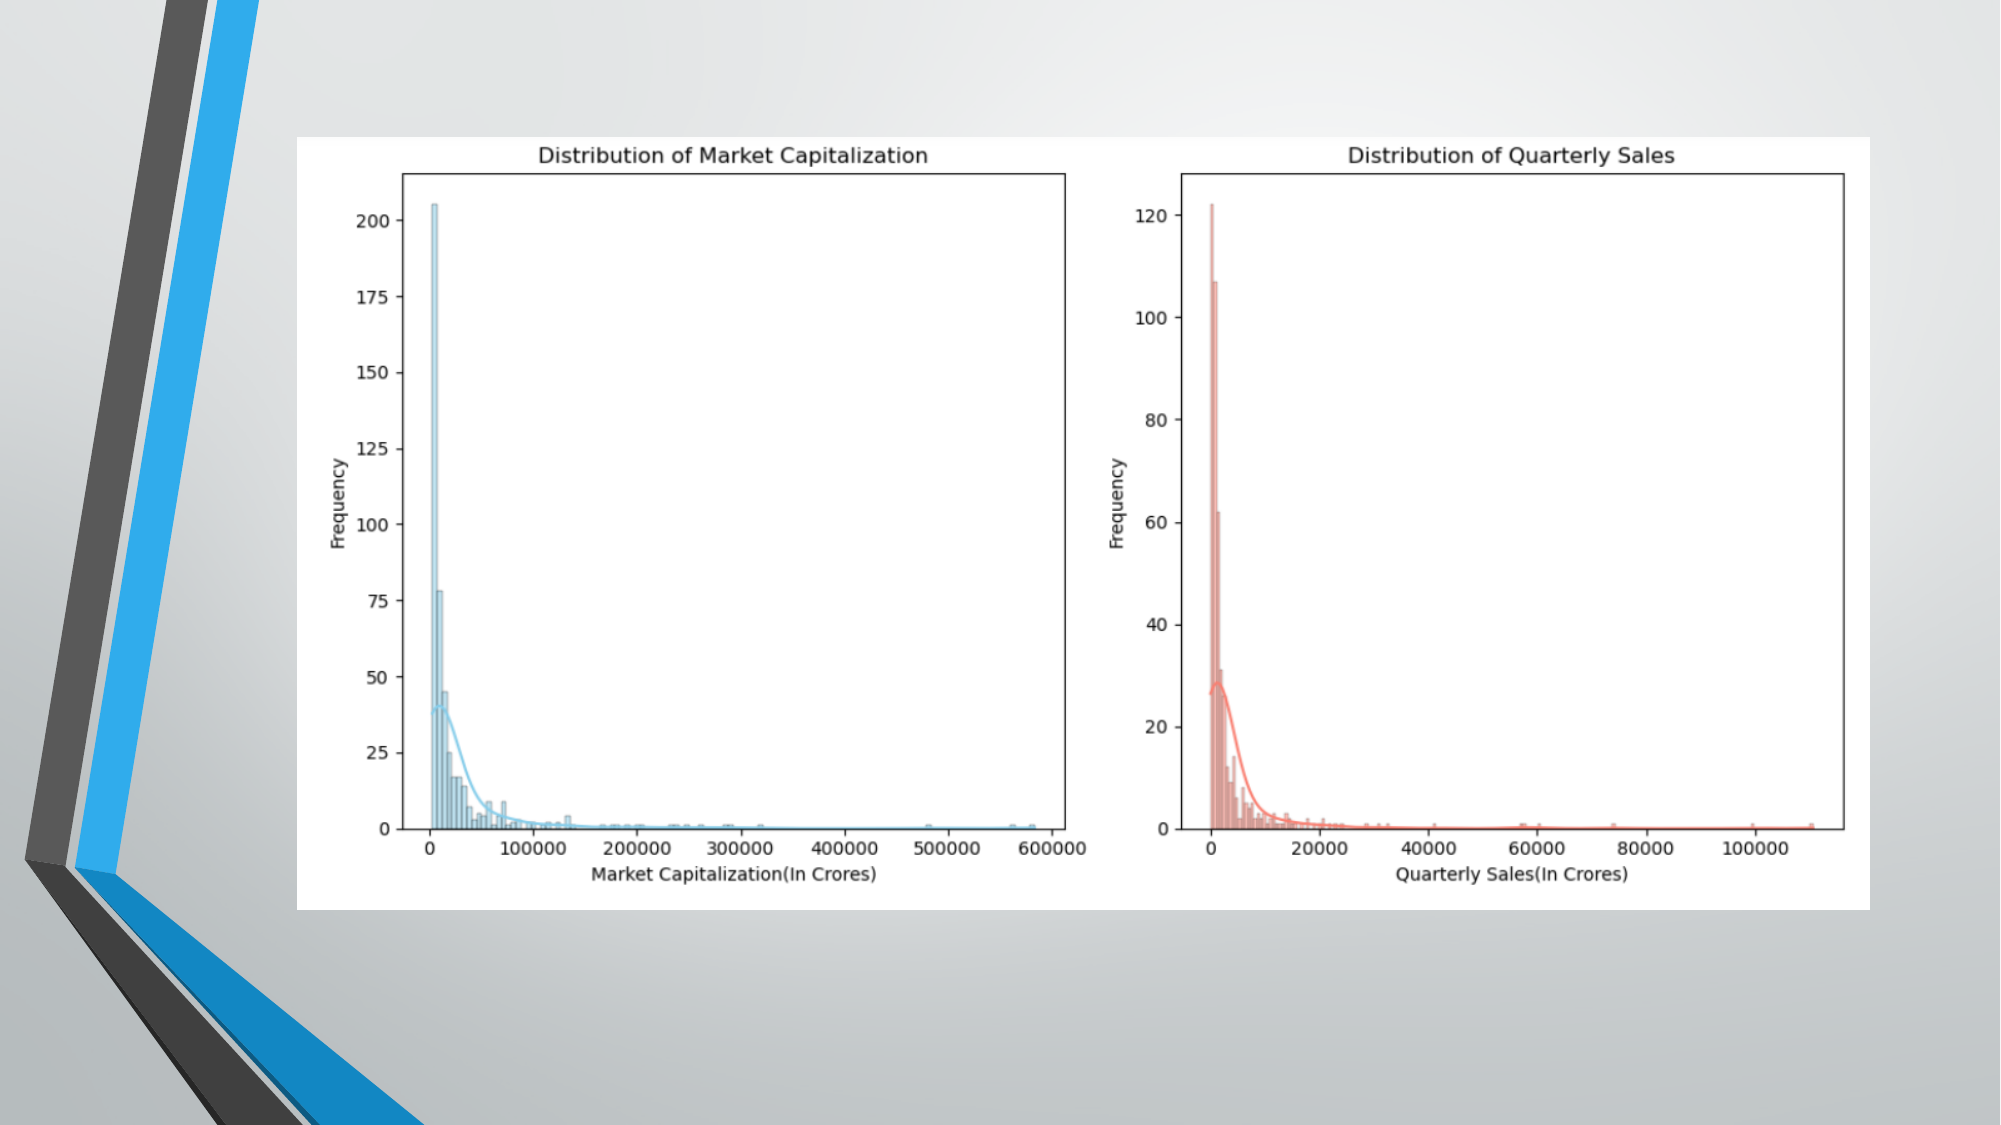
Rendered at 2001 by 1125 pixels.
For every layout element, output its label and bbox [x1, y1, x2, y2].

picture [296, 137, 1870, 911]
